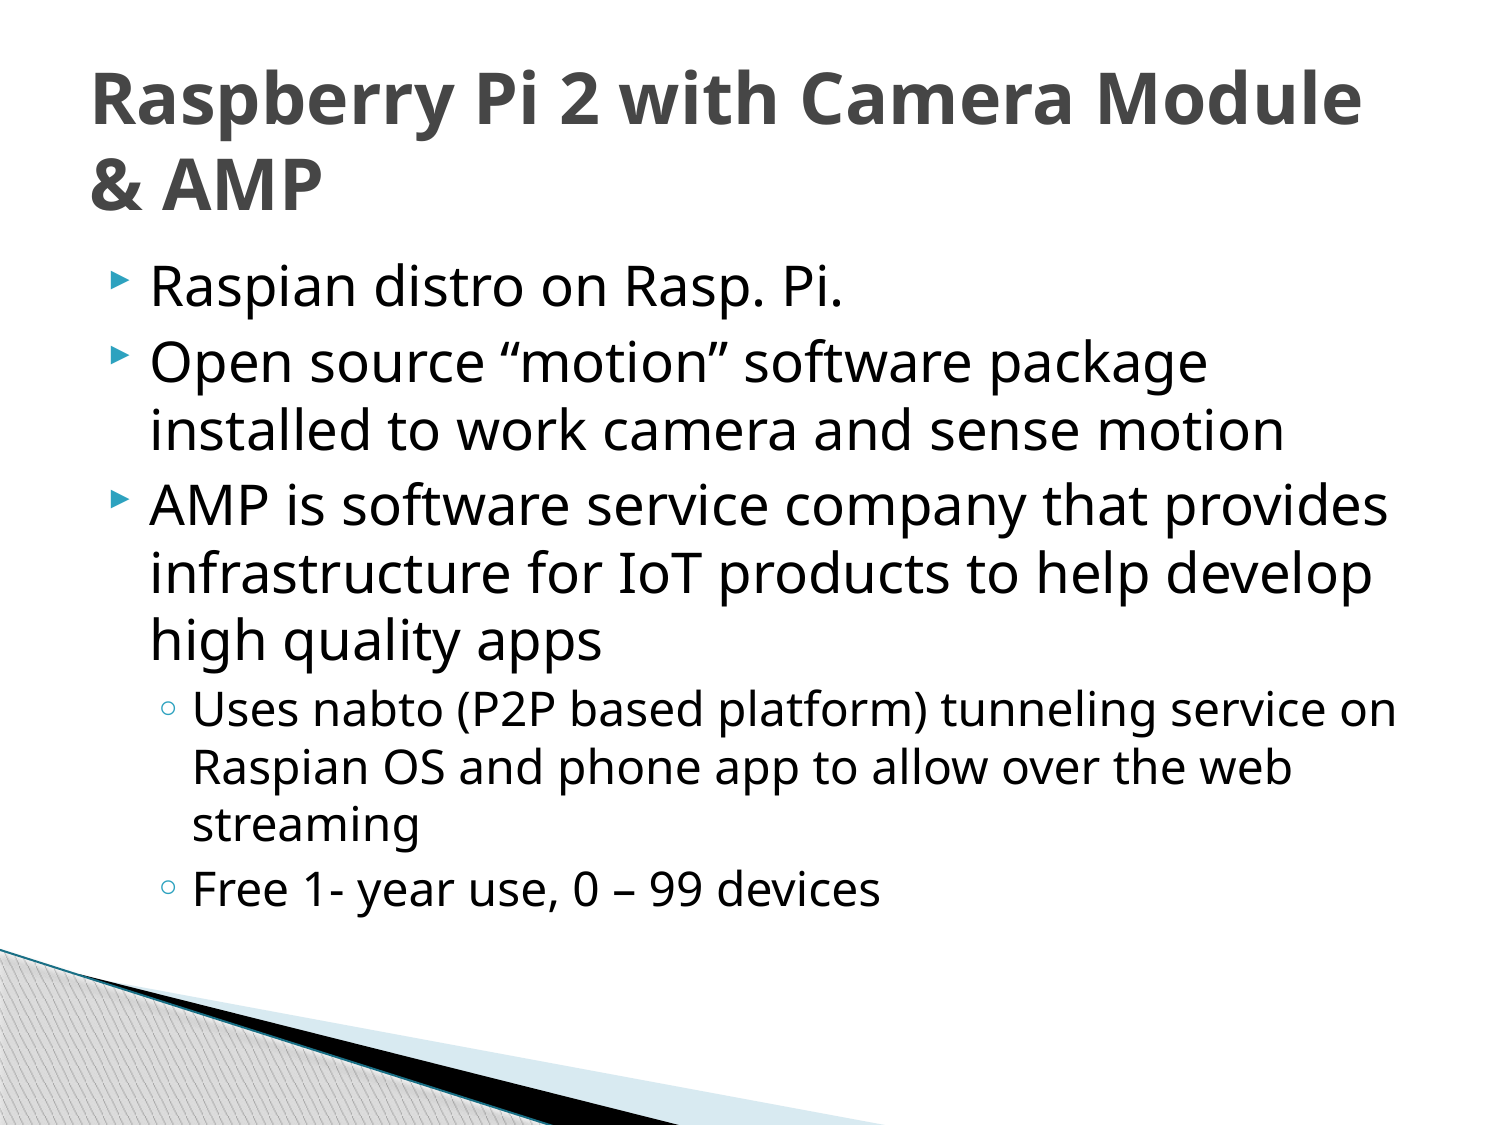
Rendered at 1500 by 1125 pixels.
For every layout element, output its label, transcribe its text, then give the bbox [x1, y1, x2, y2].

list Raspian distro on Rasp. Pi. Open source “motion” software package installed to work camera and sense motion AMP is software service company that provides infrastructure for IoT products to help develop high quality apps Uses nabto (P2P based platform) tunneling service on Raspian OS and phone app to allow over the web streaming Free 1- year use, 0 – 99 devices [75, 243, 1425, 986]
title Raspberry Pi 2 with Camera Module & AMP [75, 45, 1425, 233]
